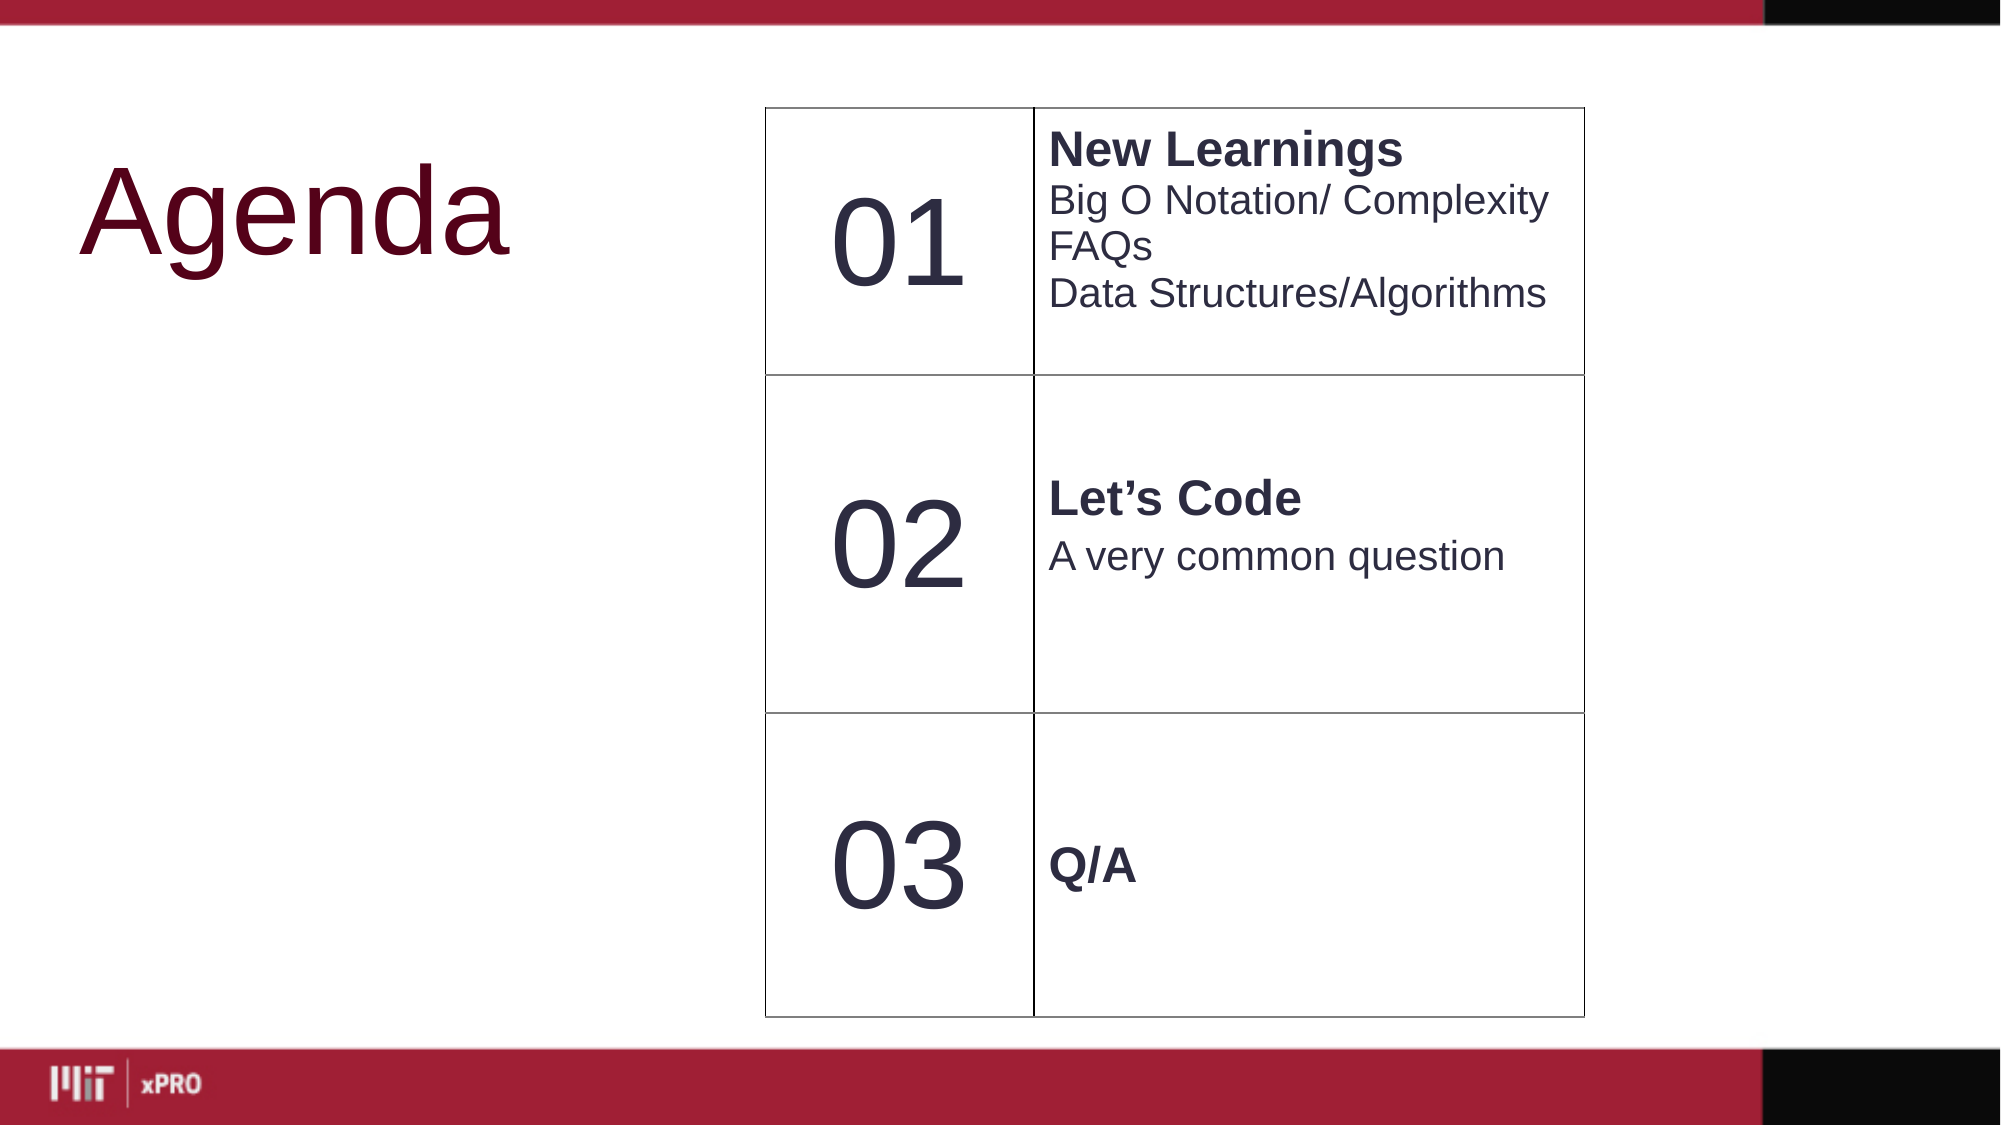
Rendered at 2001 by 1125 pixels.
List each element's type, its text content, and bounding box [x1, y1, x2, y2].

table_cell Q/A [1035, 714, 1584, 1016]
picture [0, 0, 2001, 1125]
table_cell 03 [766, 714, 1033, 1016]
table_cell Let’s Code A very common question [1035, 376, 1584, 712]
table_header 01 [766, 109, 1033, 374]
table_cell 02 [766, 376, 1033, 712]
title Agenda [64, 108, 765, 287]
table_header New Learnings Big O Notation/ Complexity FAQs Data Structures/Algorithms [1035, 109, 1584, 374]
